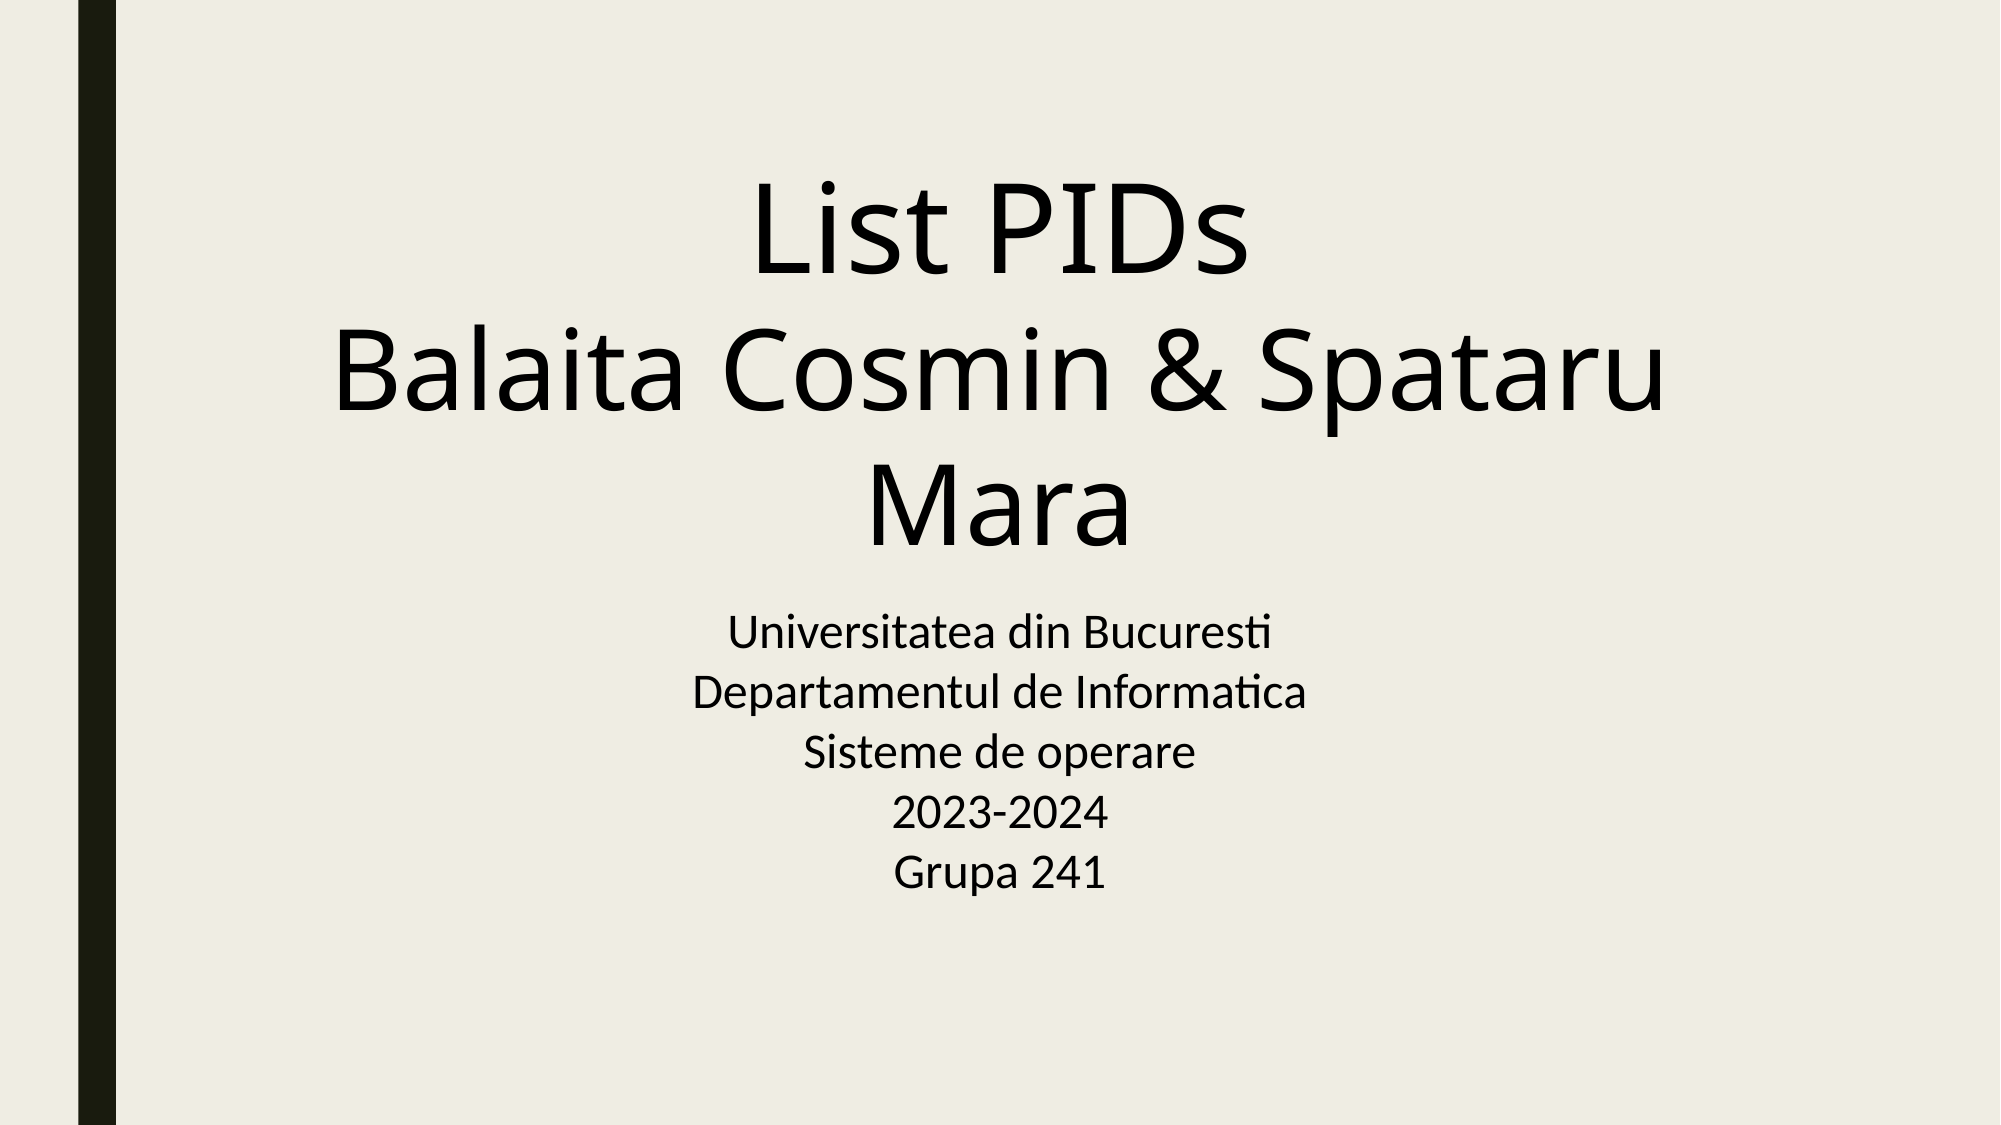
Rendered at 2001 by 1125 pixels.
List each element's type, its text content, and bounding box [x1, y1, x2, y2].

text_box List PIDs Balaita Cosmin & Spataru Mara [249, 184, 1750, 576]
text_box Universitatea din Bucuresti Departamentul de Informatica Sisteme de operare 2023-2024 Grupa 241 [249, 590, 1750, 863]
